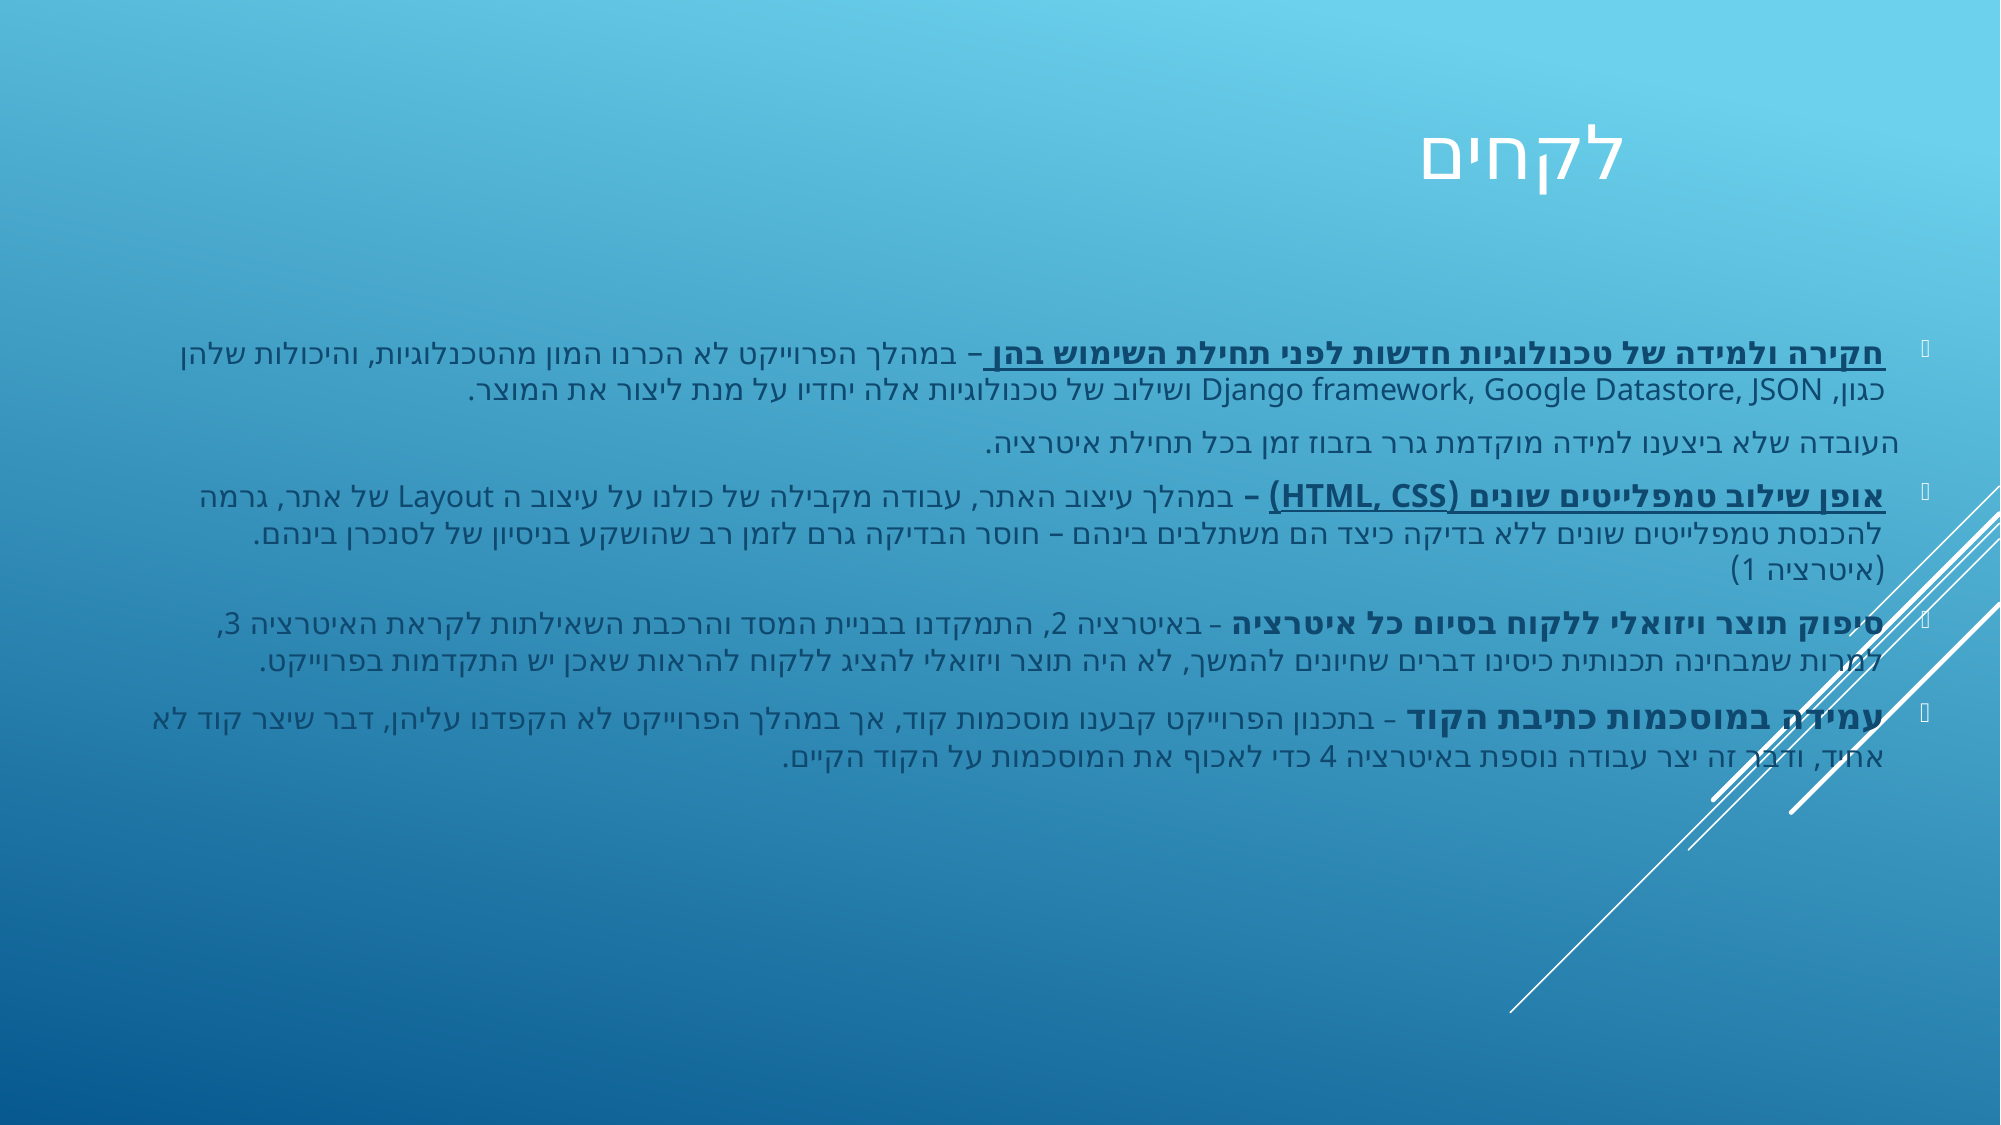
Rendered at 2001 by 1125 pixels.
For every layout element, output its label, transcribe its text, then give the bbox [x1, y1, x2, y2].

title לקחים [243, 25, 1644, 215]
list חקירה ולמידה של טכנולוגיות חדשות לפני תחילת השימוש בהן – במהלך הפרוייקט לא הכרנו המון מהטכנלוגיות, והיכולות שלהן כגון, Django framework, Google Datastore, JSON ושילוב של טכנולוגיות אלה יחדיו על מנת ליצור את המוצר. העובדה שלא ביצענו למידה מוקדמת גרר בזבוז זמן בכל תחילת איטרציה. אופן שילוב טמפלייטים שונים (HTML, CSS) – במהלך עיצוב האתר, עבודה מקבילה של כולנו על עיצוב ה Layout של אתר, גרמה להכנסת טמפלייטים שונים ללא בדיקה כיצד הם משתלבים בינהם – חוסר הבדיקה גרם לזמן רב שהושקע בניסיון של לסנכרן בינהם. (איטרציה 1) סיפוק תוצר ויזואלי ללקוח בסיום כל איטרציה – באיטרציה 2, התמקדנו בבניית המסד והרכבת השאילתות לקראת האיטרציה 3, למרות שמבחינה תכנותית כיסינו דברים שחיונים להמשך, לא היה תוצר ויזואלי להציג ללקוח להראות שאכן יש התקדמות בפרוייקט. עמידה במוסכמות כתיבת הקוד – בתכנון הפרוייקט קבענו מוסכמות קוד, אך במהלך הפרוייקט לא הקפדנו עליהן, דבר שיצר קוד לא אחיד, ודבר זה יצר עבודה נוספת באיטרציה 4 כדי לאכוף את המוסכמות על הקוד הקיים. [112, 215, 1943, 783]
